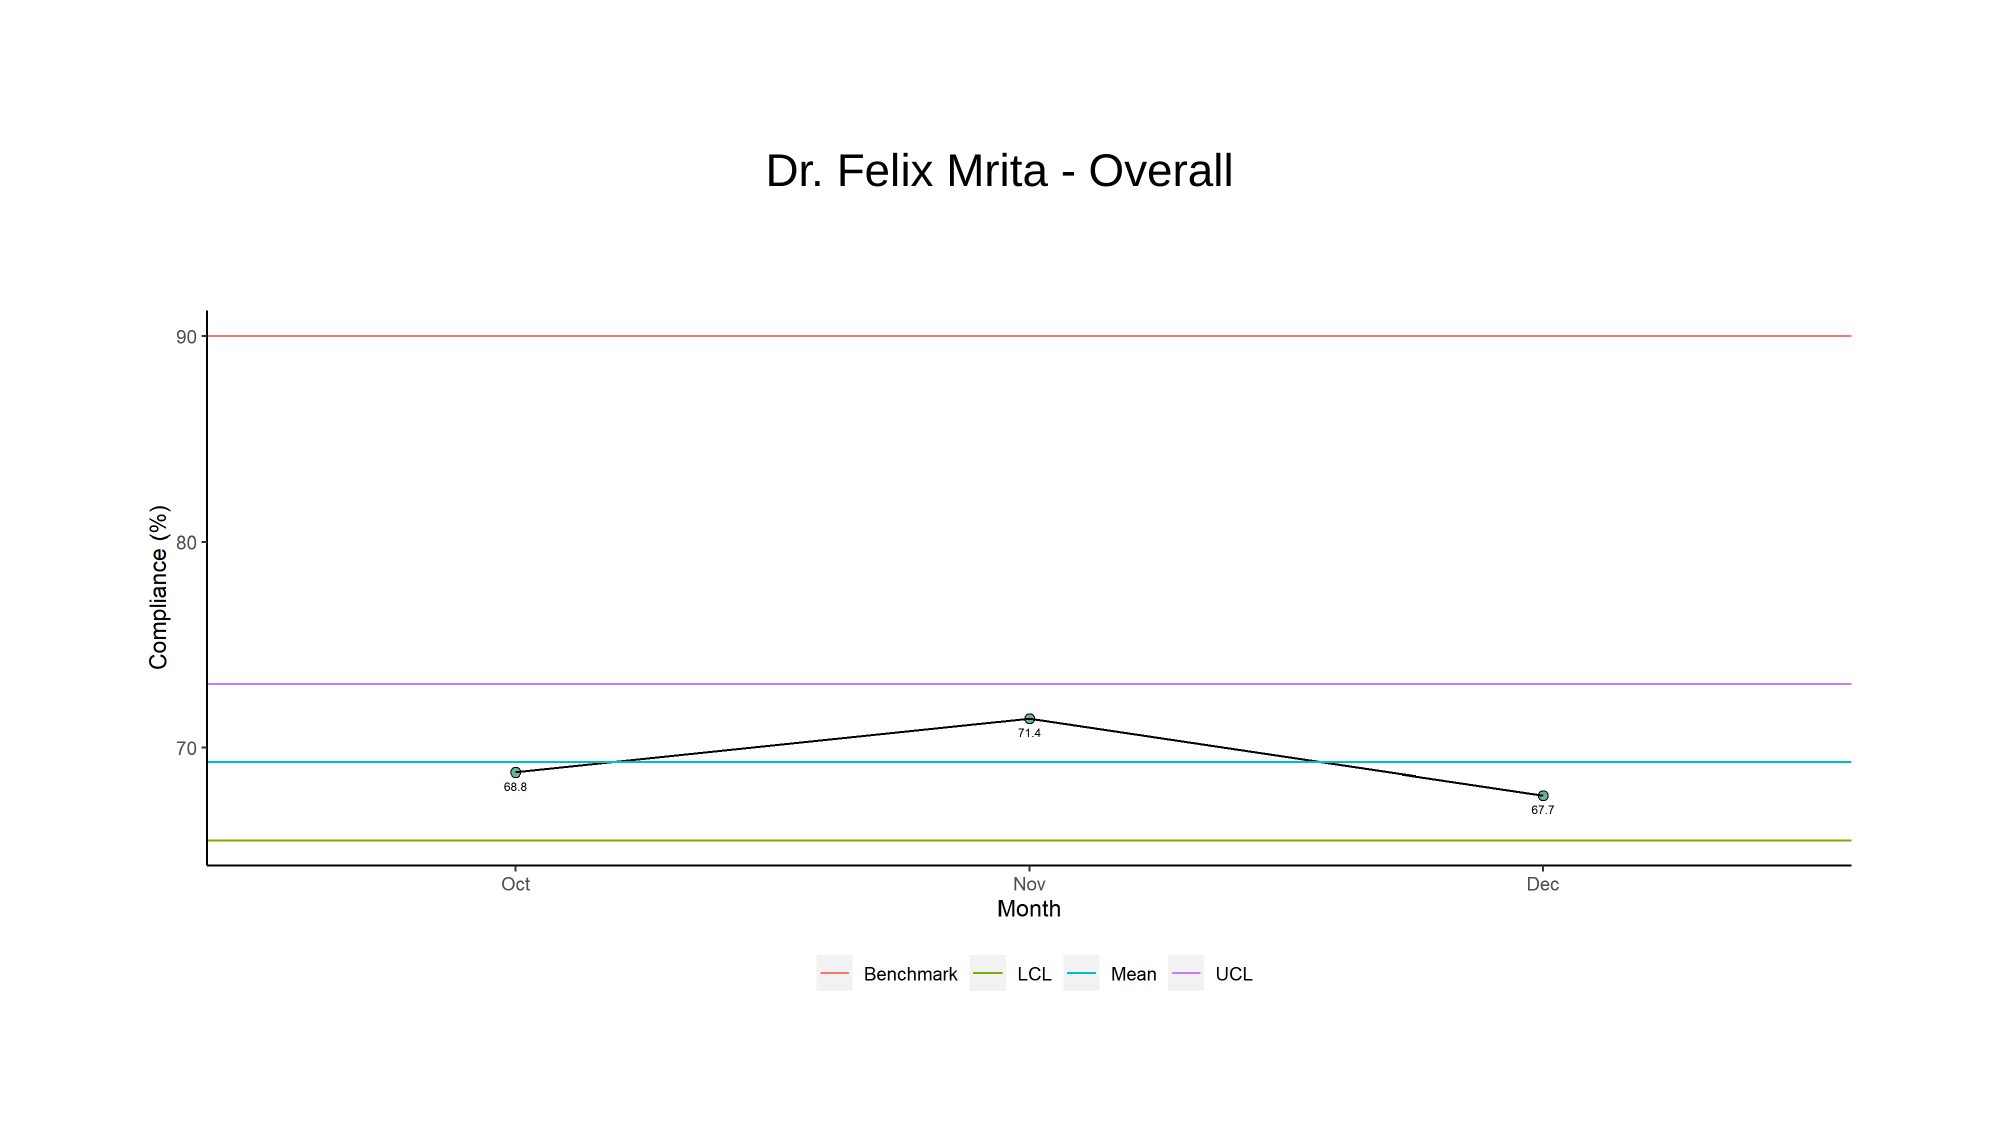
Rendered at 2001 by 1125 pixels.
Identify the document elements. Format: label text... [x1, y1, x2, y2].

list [137, 299, 1863, 1014]
title Dr. Felix Mrita - Overall [137, 59, 1863, 278]
